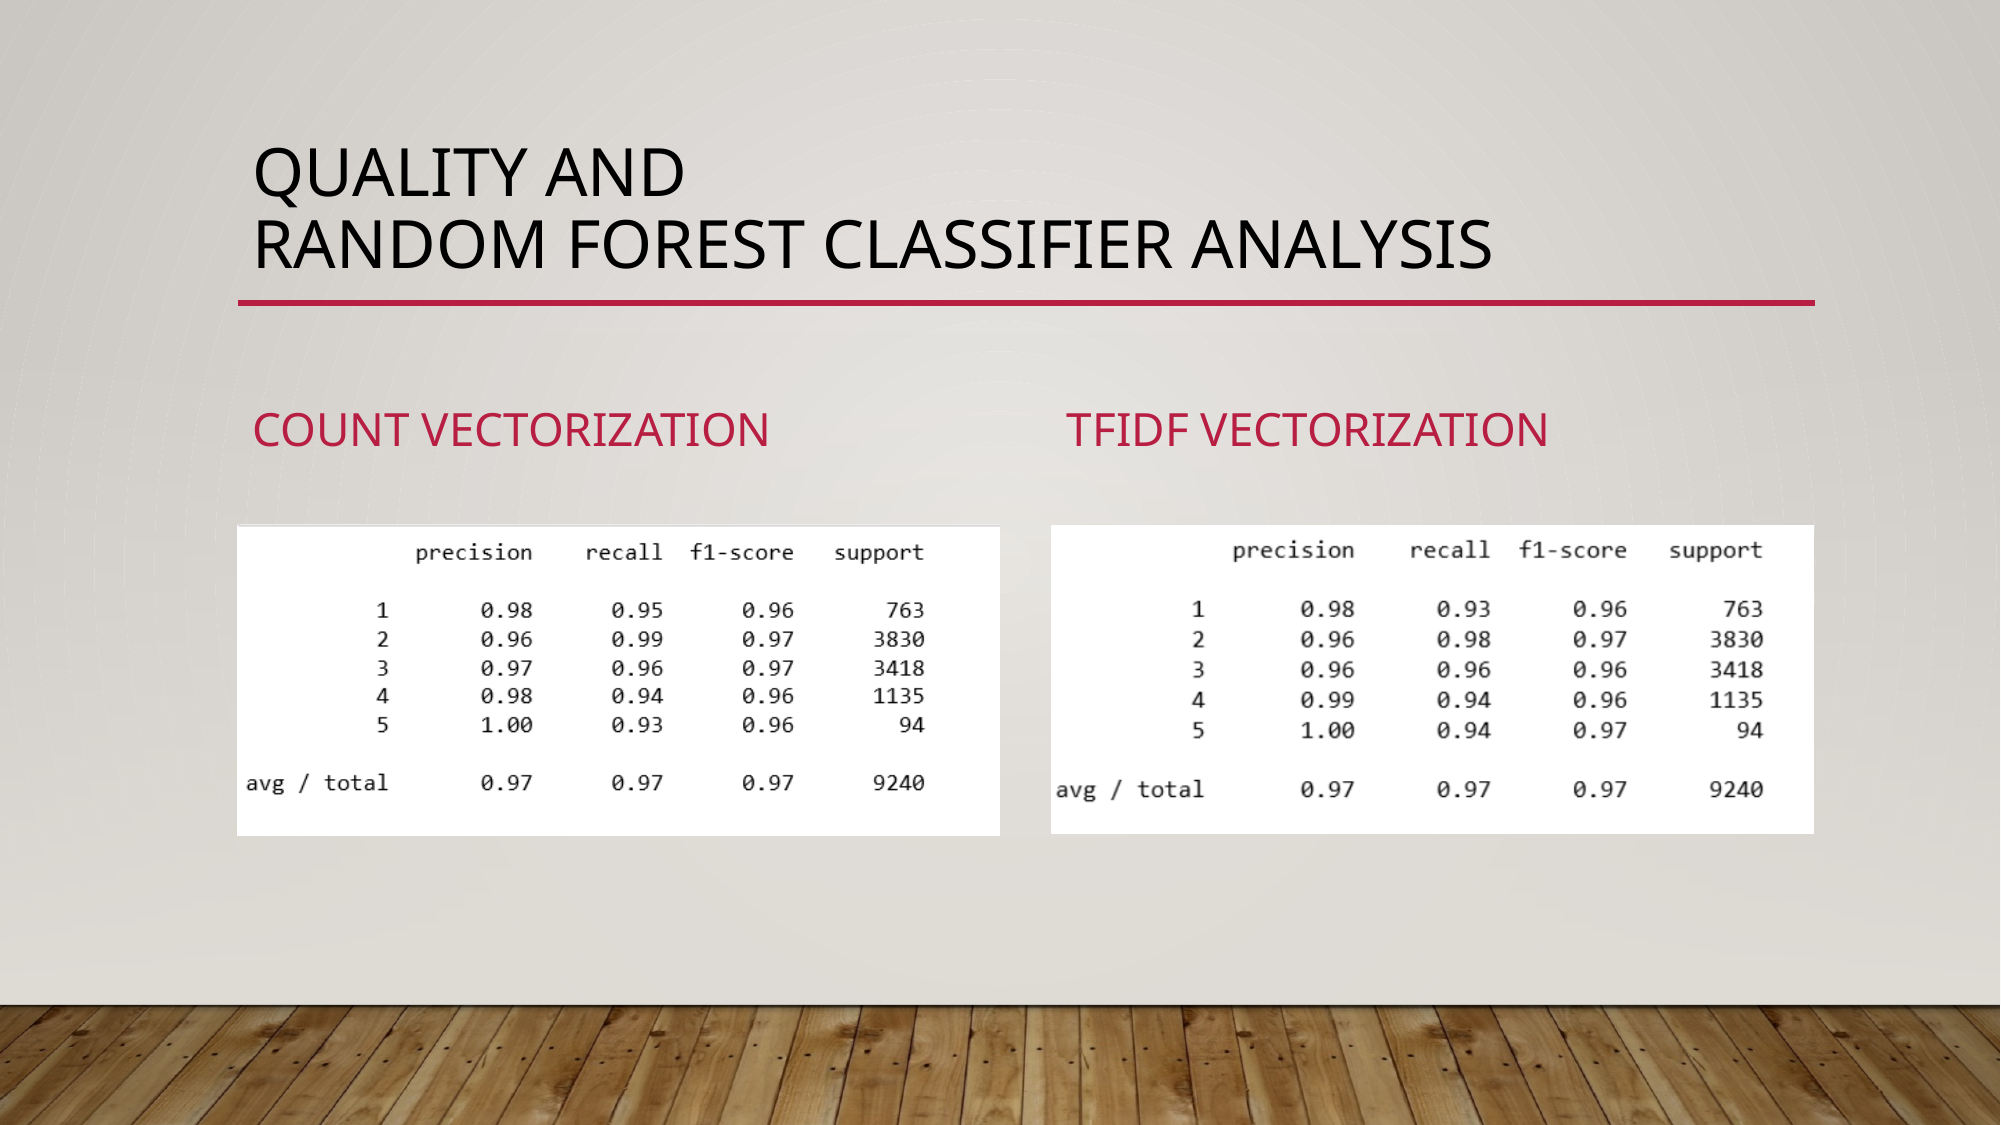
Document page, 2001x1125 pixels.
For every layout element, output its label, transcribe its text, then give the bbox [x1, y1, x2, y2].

title Quality and Random Forest Classifier analysis [237, 131, 1814, 306]
list Count vectorization [237, 331, 1000, 463]
list Tfidf vectorization [1051, 331, 1814, 464]
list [1051, 524, 1815, 834]
picture [0, 1005, 2000, 1125]
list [237, 524, 1000, 837]
